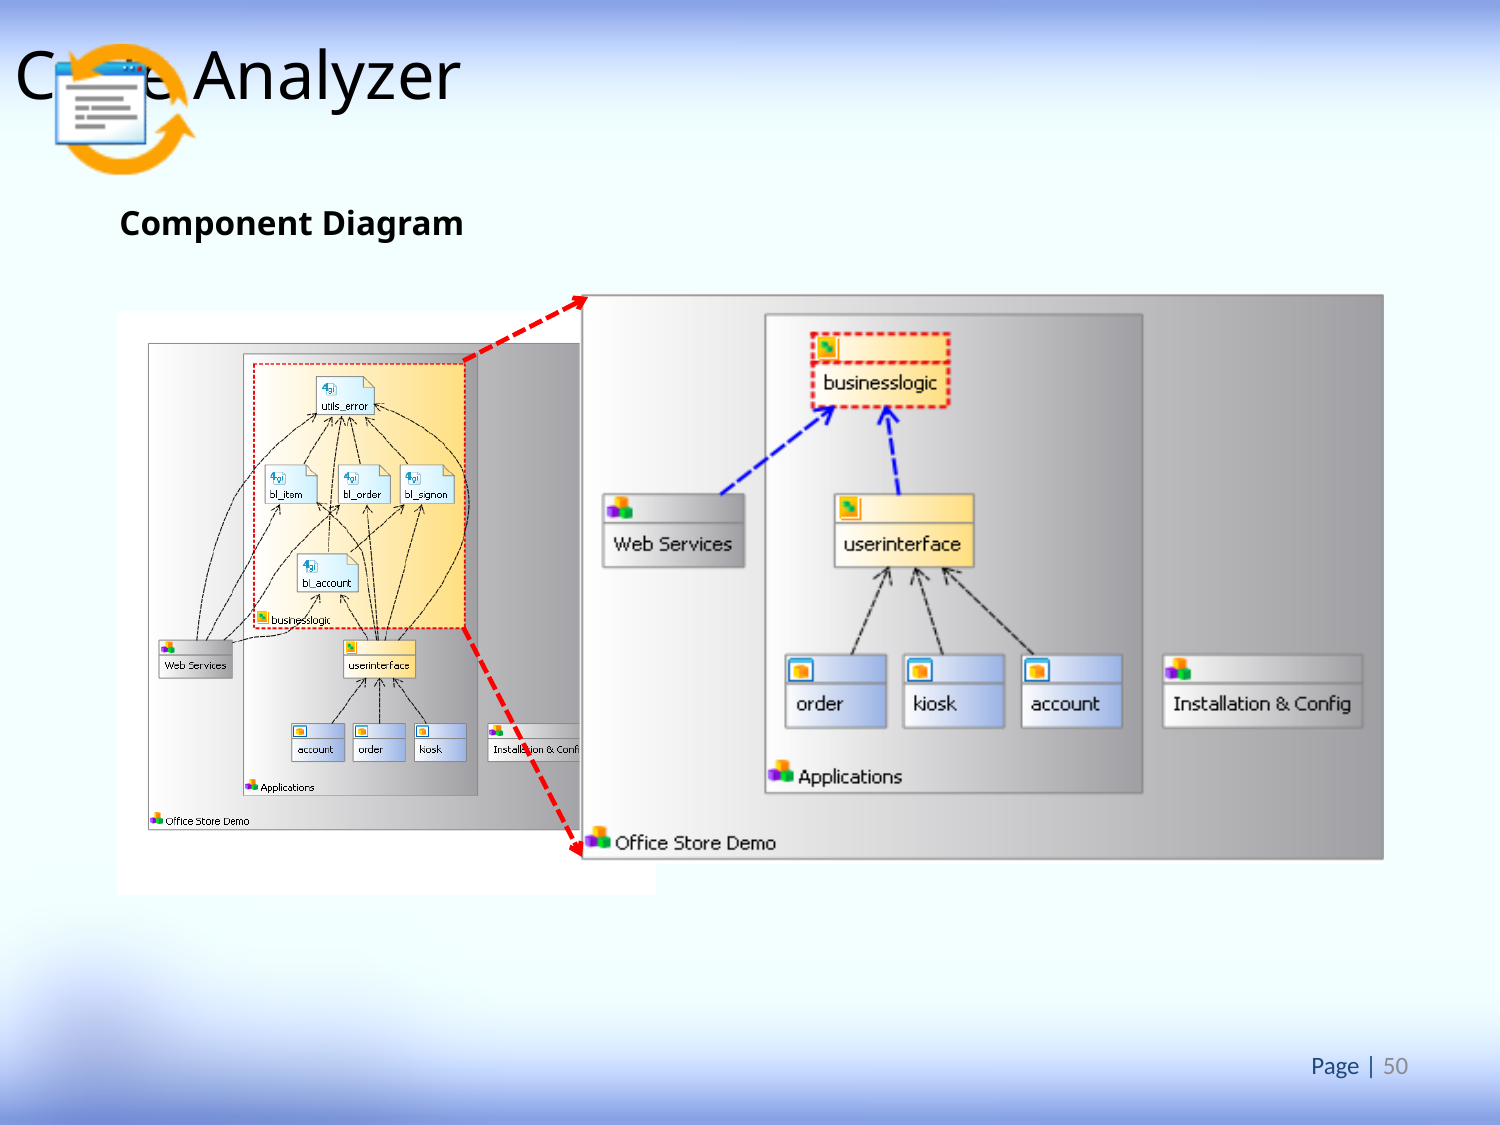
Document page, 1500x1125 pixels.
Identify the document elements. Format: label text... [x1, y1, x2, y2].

list Component Diagram [104, 195, 1500, 938]
title Code Analyzer [0, 24, 1038, 161]
picture [0, 0, 1500, 1125]
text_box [116, 292, 1385, 895]
